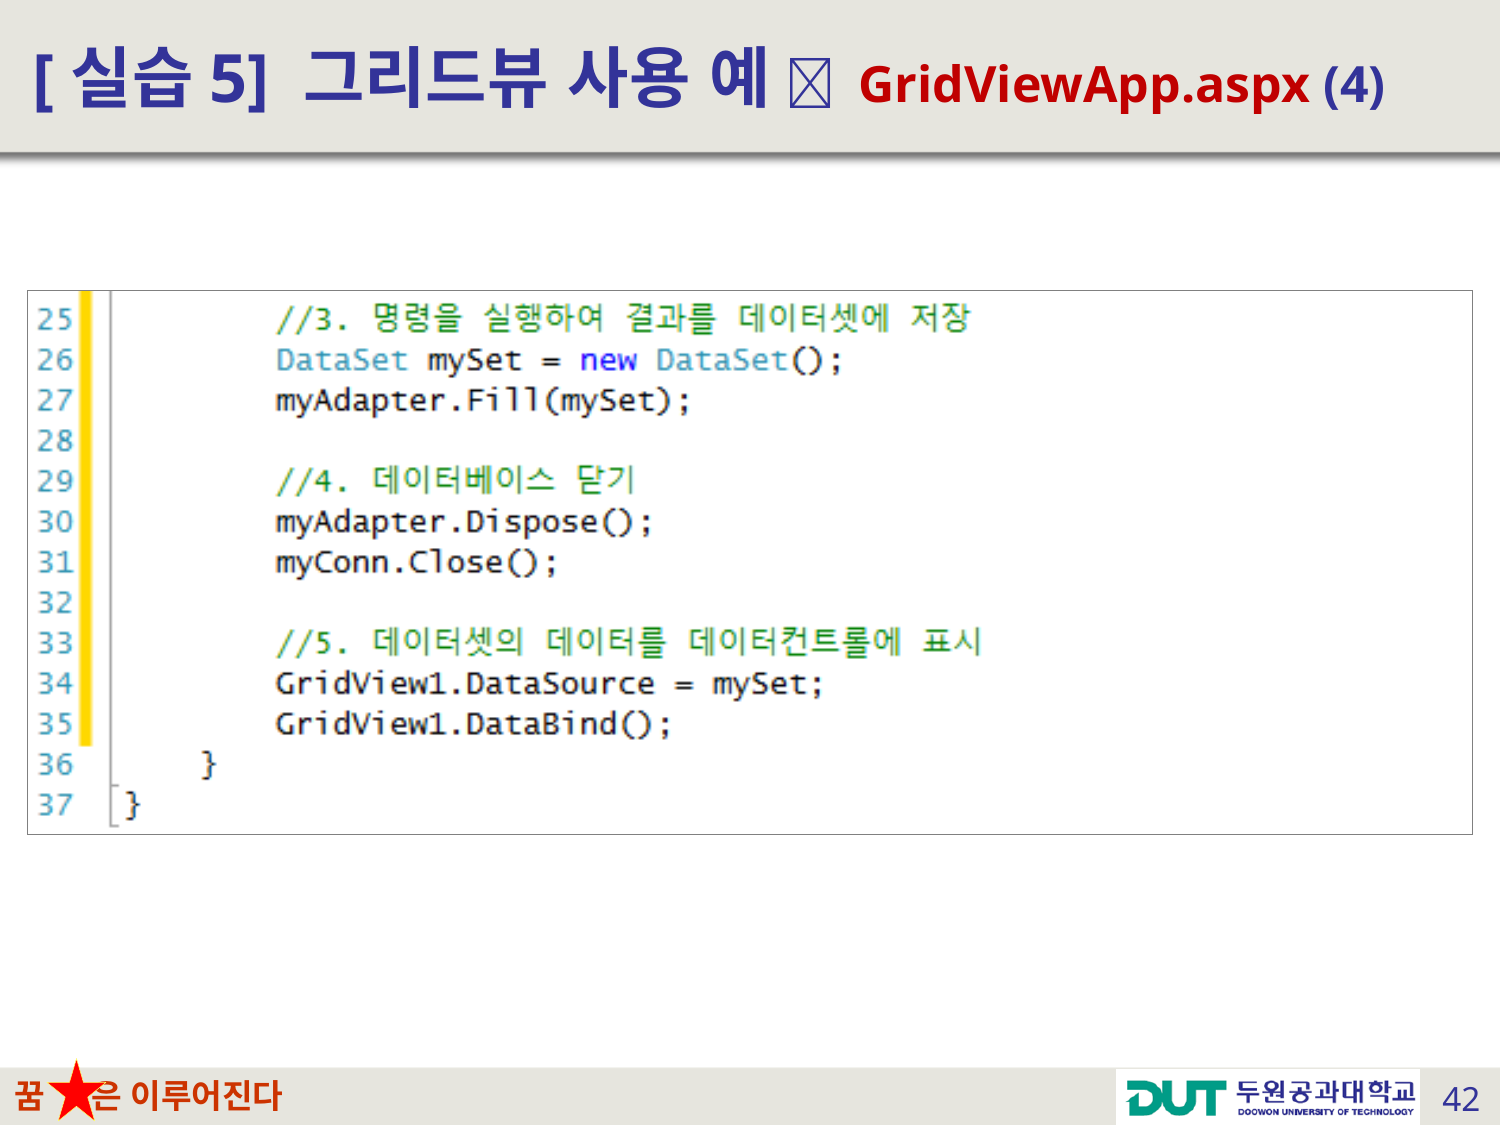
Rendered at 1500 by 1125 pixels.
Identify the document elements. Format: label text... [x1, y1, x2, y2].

picture [100, 1085, 113, 1090]
picture [0, 0, 1500, 173]
picture [27, 290, 1473, 835]
title [실습5] 그리드뷰 사용 예  GridViewApp.aspx (4) [17, 8, 1483, 142]
picture [0, 1066, 1500, 1125]
